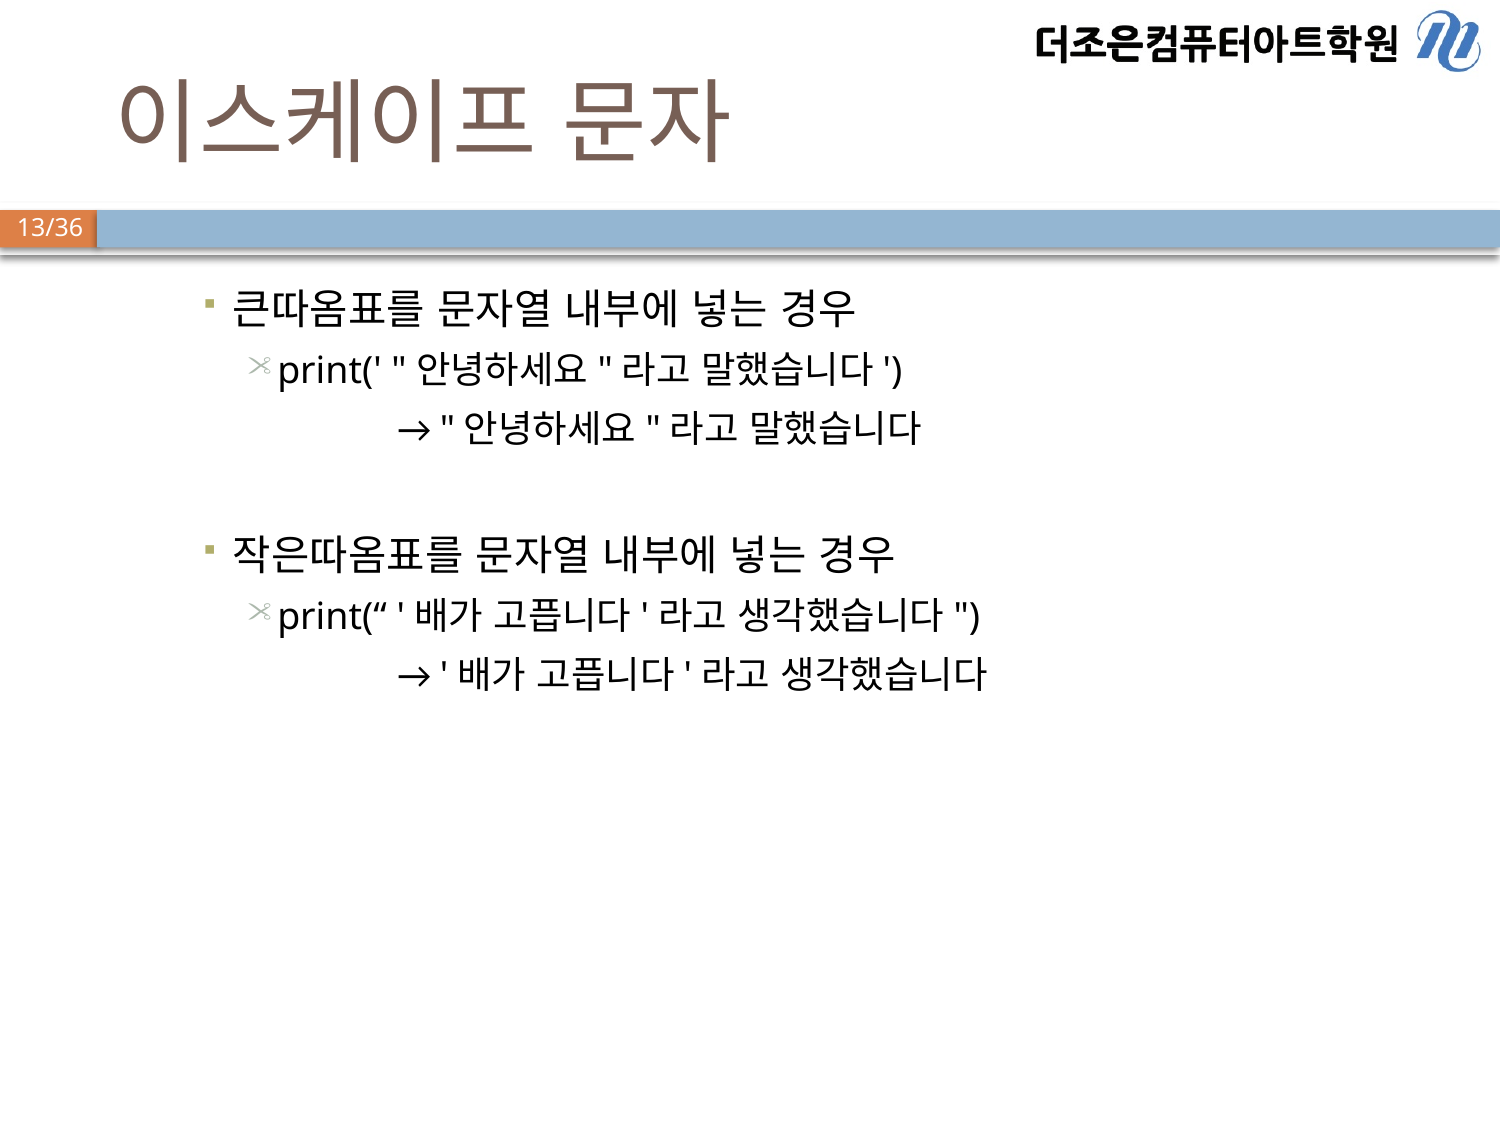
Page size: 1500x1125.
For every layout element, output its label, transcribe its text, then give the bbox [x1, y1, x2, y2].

picture [1015, 2, 1500, 79]
title 이스케이프 문자 [99, 37, 1438, 200]
list 큰따옴표를 문자열 내부에 넣는 경우 print(' "안녕하세요"라고 말했습니다') → "안녕하세요"라고 말했습니다 작은따옴표를 문자열 내부에 넣는 경우 print(“ '배가 고픕니다'라고 생각했습니다") → '배가 고픕니다'라고 생각했습니다 [129, 270, 1463, 1091]
